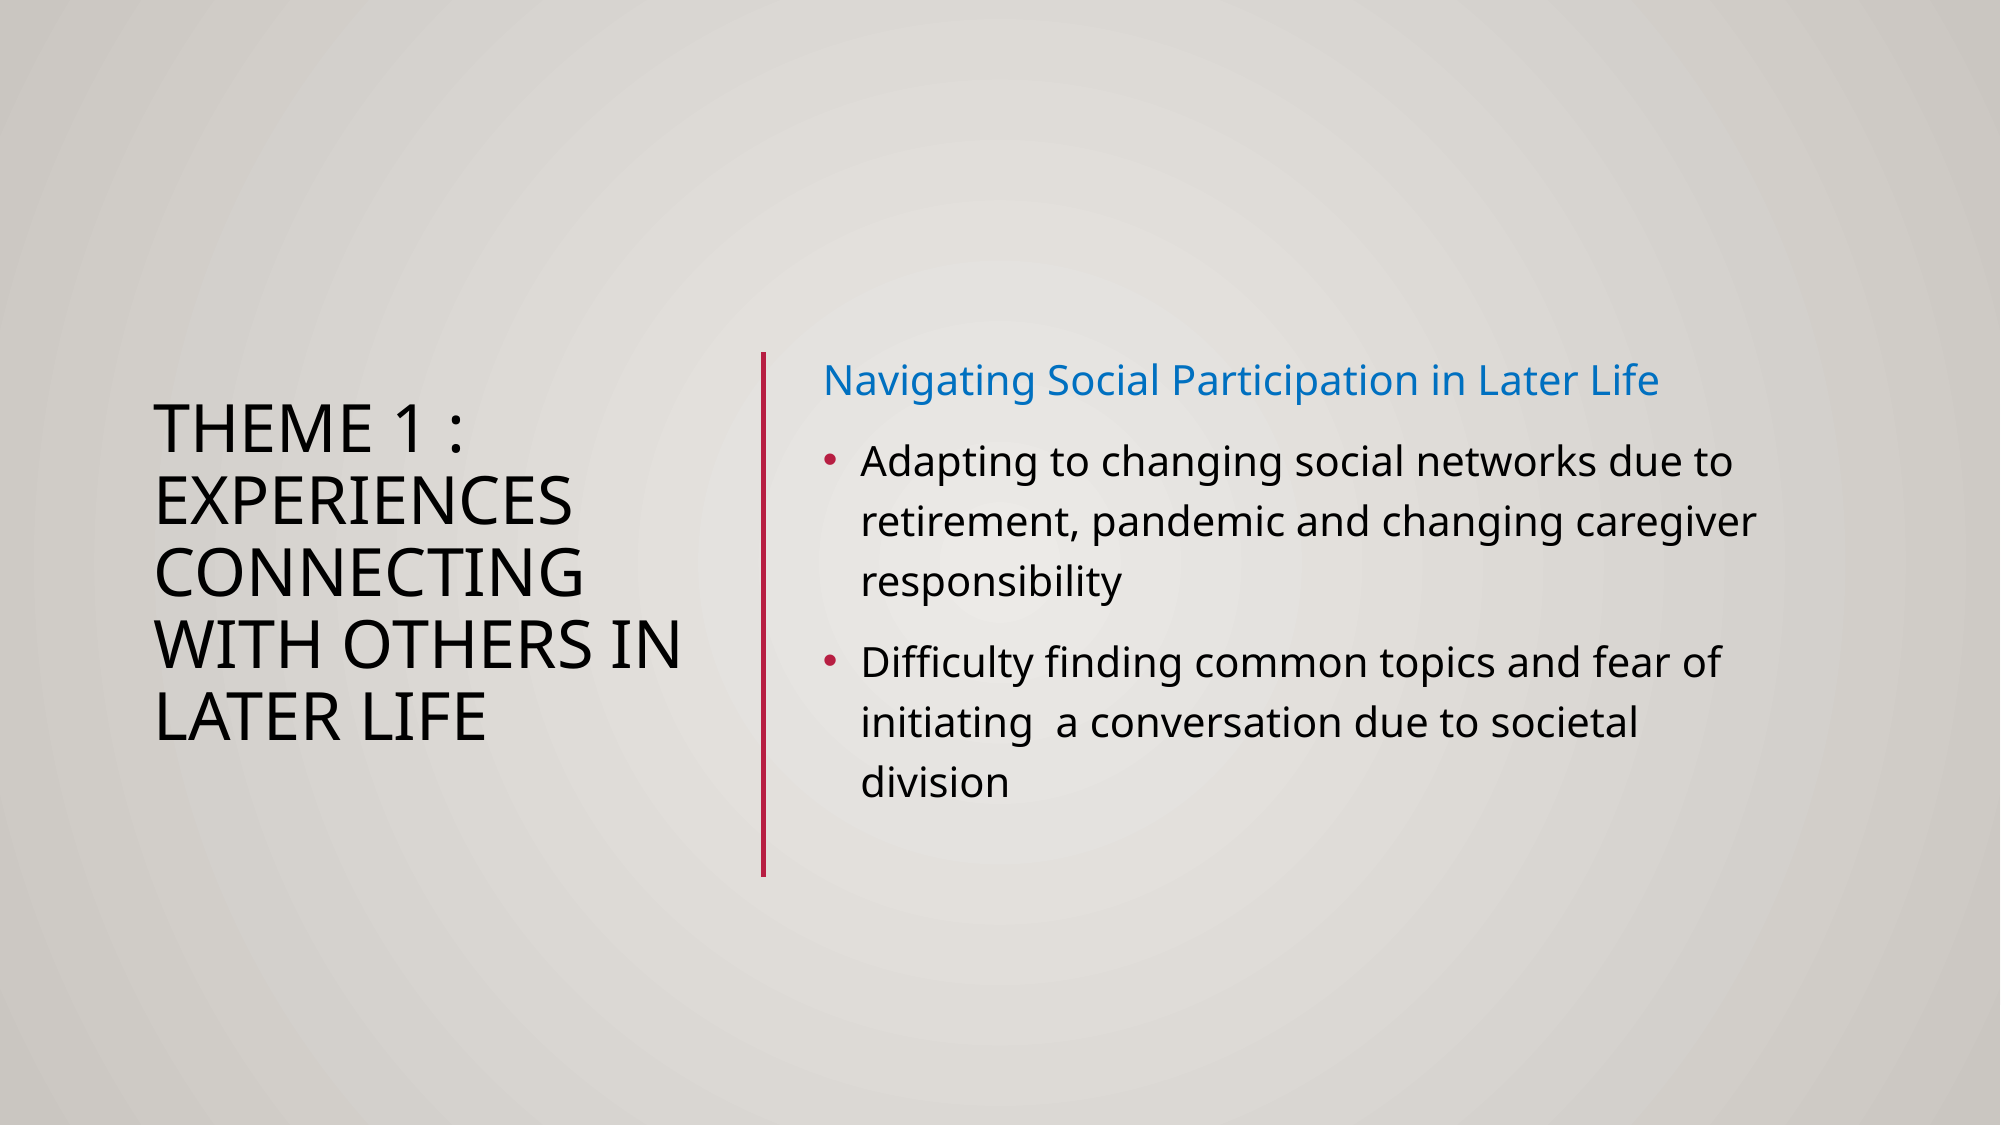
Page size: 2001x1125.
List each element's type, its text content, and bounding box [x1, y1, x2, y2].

title Theme 1 : Experiences Connecting with Others in Later Life [138, 262, 720, 968]
list Navigating Social Participation in Later Life Adapting to changing social networks due to retirement, pandemic and changing caregiver responsibility Difficulty finding common topics and fear of initiating a conversation due to societal division [807, 262, 1814, 968]
text_box [0, 0, 2000, 1125]
